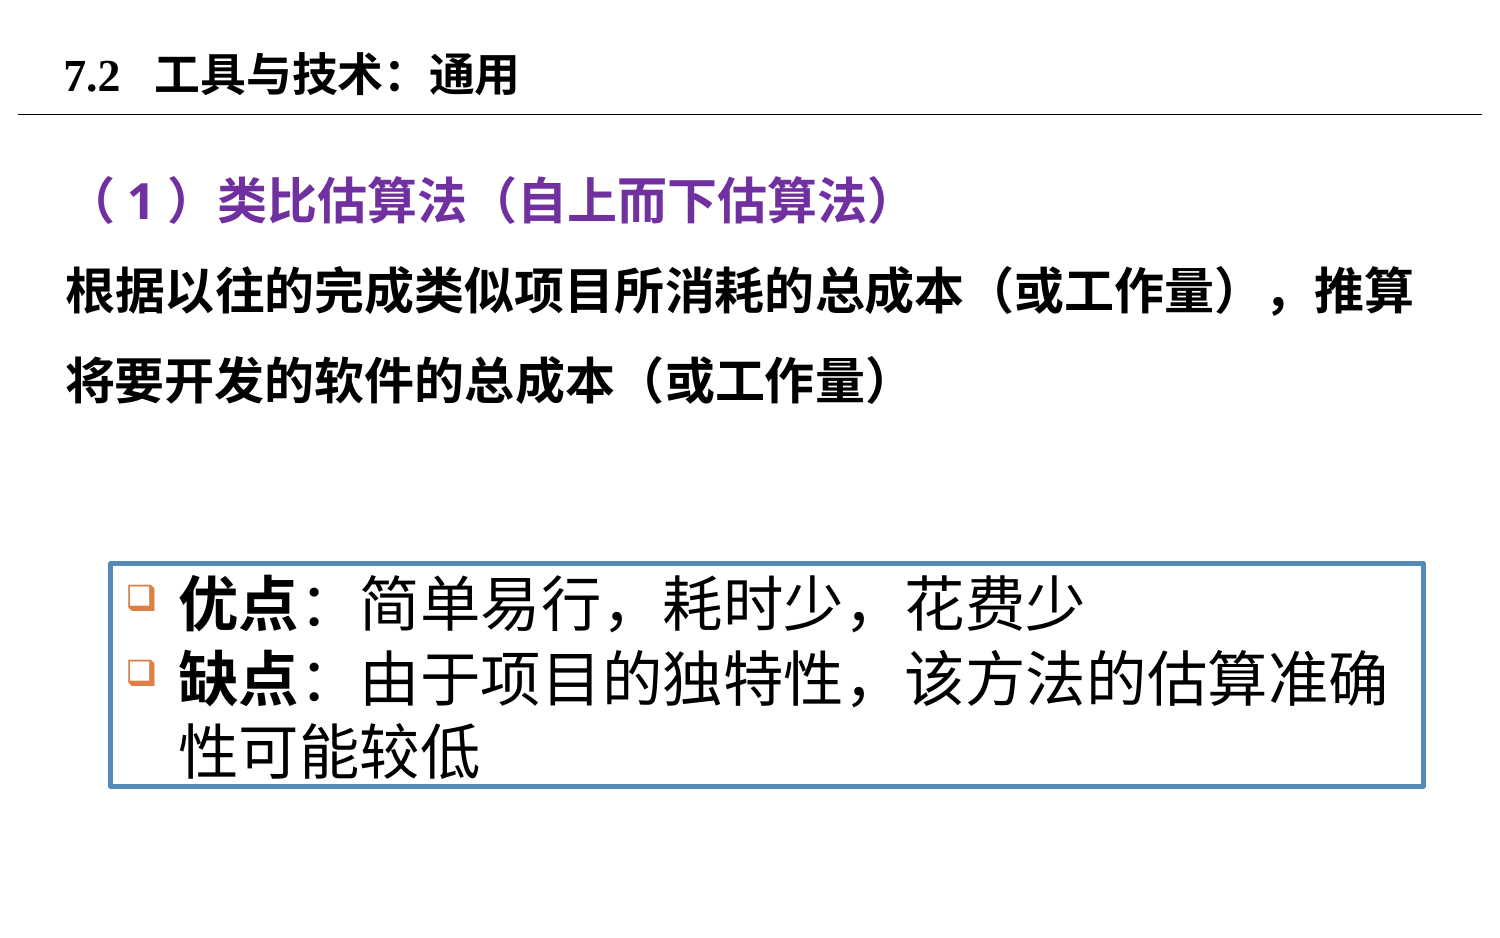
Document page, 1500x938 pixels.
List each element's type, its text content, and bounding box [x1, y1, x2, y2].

text_box 优点：简单易行，耗时少，花费少 缺点：由于项目的独特性，该方法的估算准确性可能较低 [110, 563, 1424, 787]
text_box （1）类比估算法（自上而下估算法） 根据以往的完成类似项目所消耗的总成本（或工作量），推算将要开发的软件的总成本（或工作量） [50, 131, 1471, 718]
title 7.2 工具与技术：通用 [48, 19, 1140, 127]
